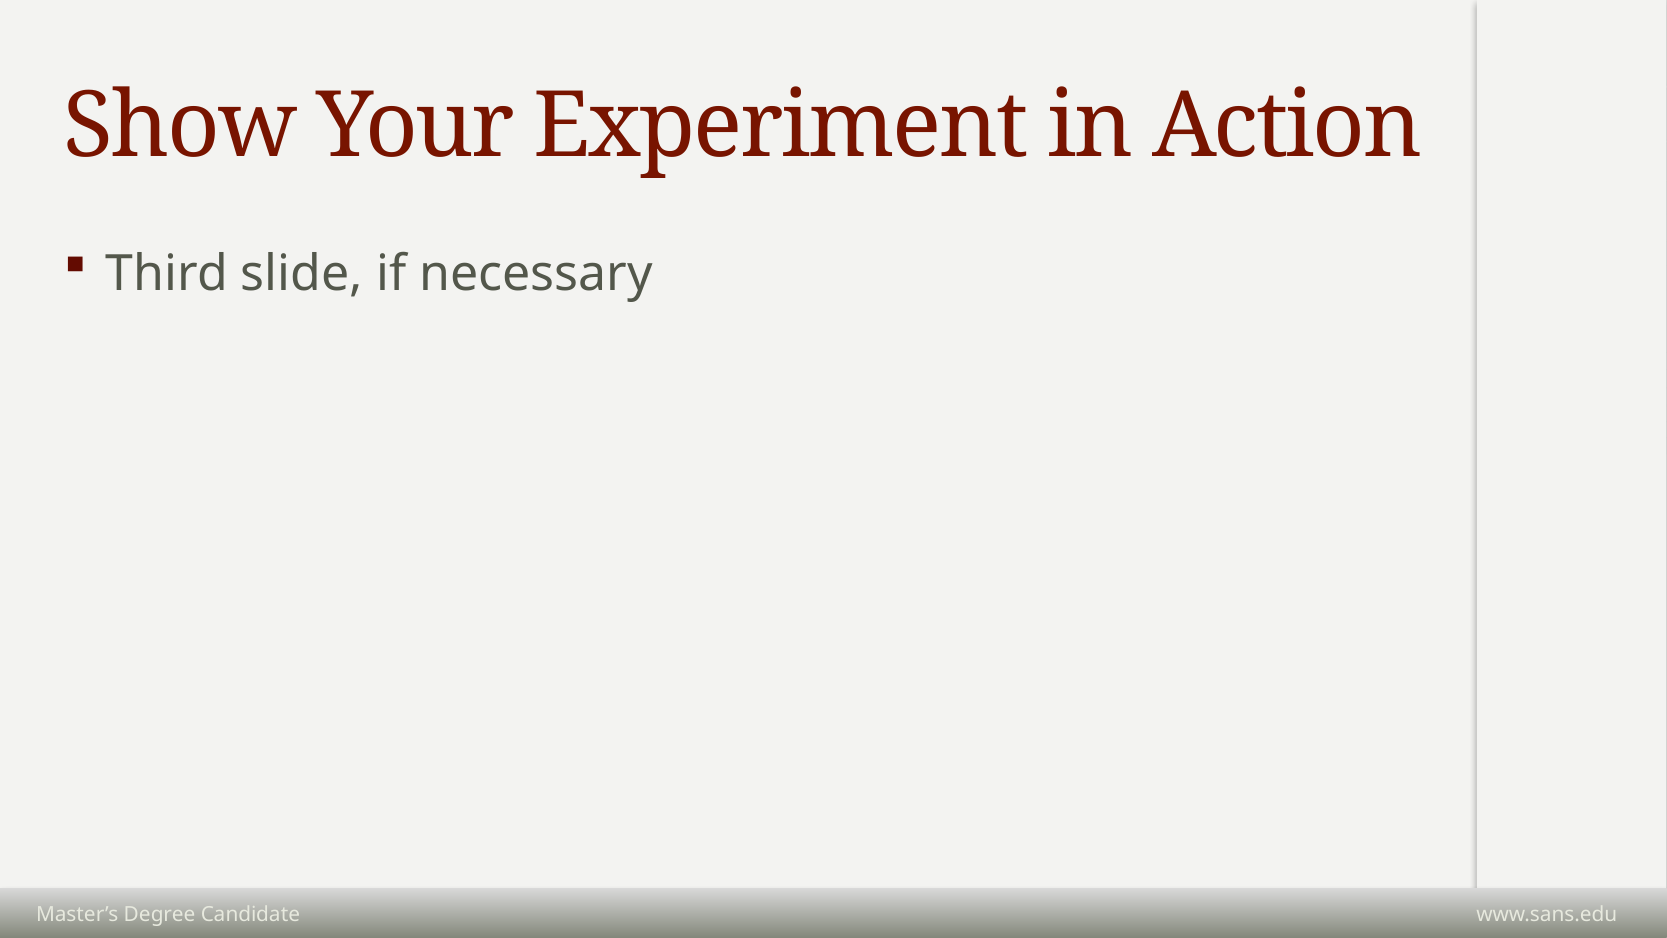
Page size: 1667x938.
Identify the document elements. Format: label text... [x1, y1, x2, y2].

list Third slide, if necessary [63, 240, 1548, 861]
title Show Your Experiment in Action [63, 64, 1548, 221]
